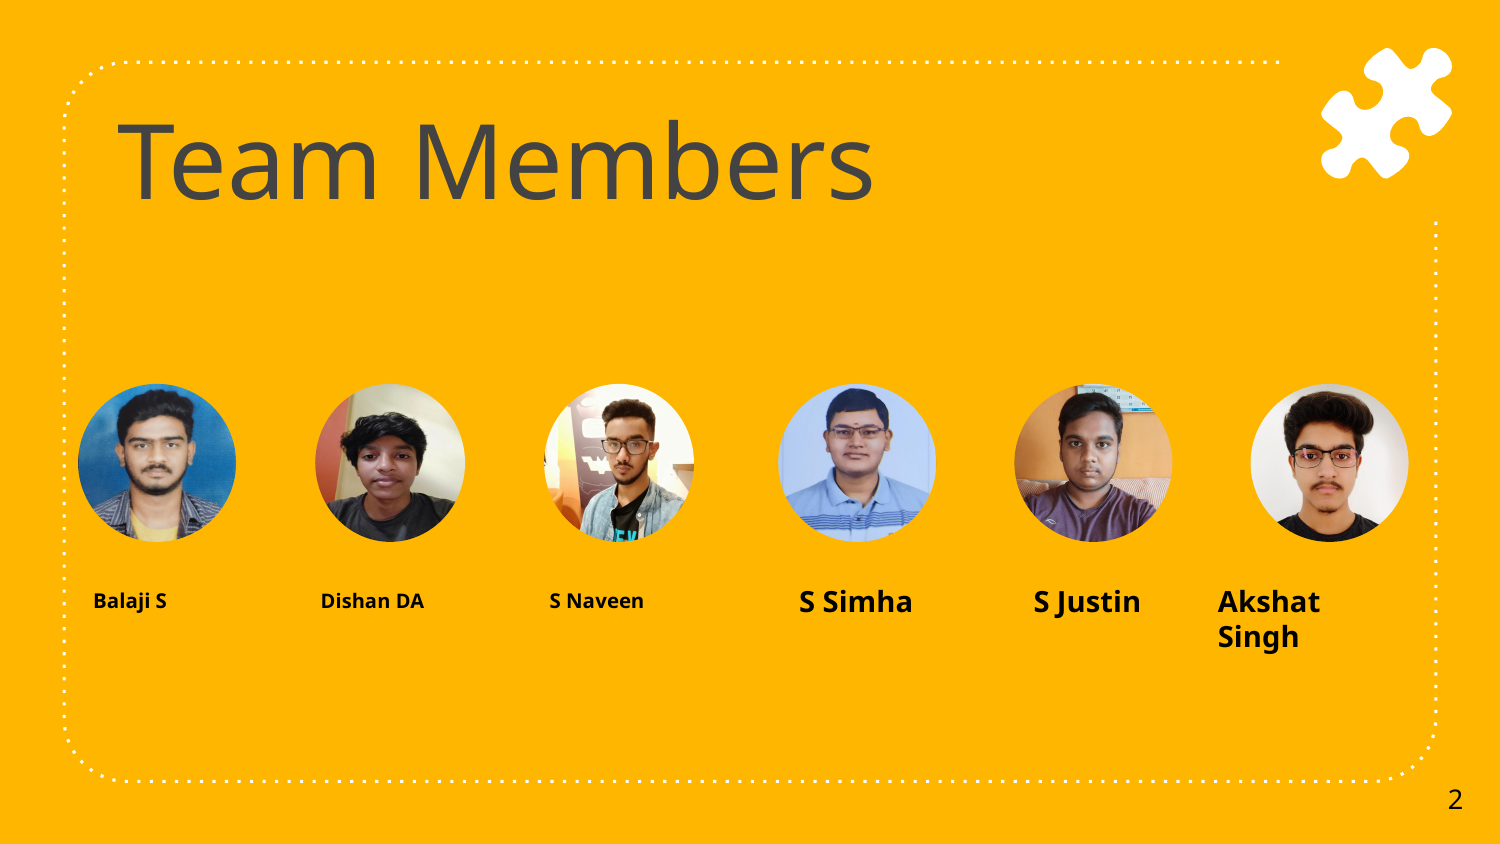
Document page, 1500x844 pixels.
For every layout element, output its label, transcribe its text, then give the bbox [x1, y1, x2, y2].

picture [1250, 383, 1409, 543]
text_box Balaji S [78, 572, 237, 631]
picture [314, 383, 466, 543]
text_box S Naveen [534, 572, 704, 631]
text_box [1321, 47, 1452, 179]
text_box Dishan DA [305, 572, 475, 631]
title Team Members [102, 80, 985, 252]
picture [1014, 383, 1173, 543]
slide_number 2 [1411, 753, 1500, 844]
text_box Akshat Singh [1203, 568, 1422, 668]
text_box S Simha [784, 568, 931, 634]
picture [543, 383, 695, 543]
picture [77, 383, 237, 543]
picture [777, 383, 937, 543]
text_box S Justin [1018, 568, 1165, 634]
